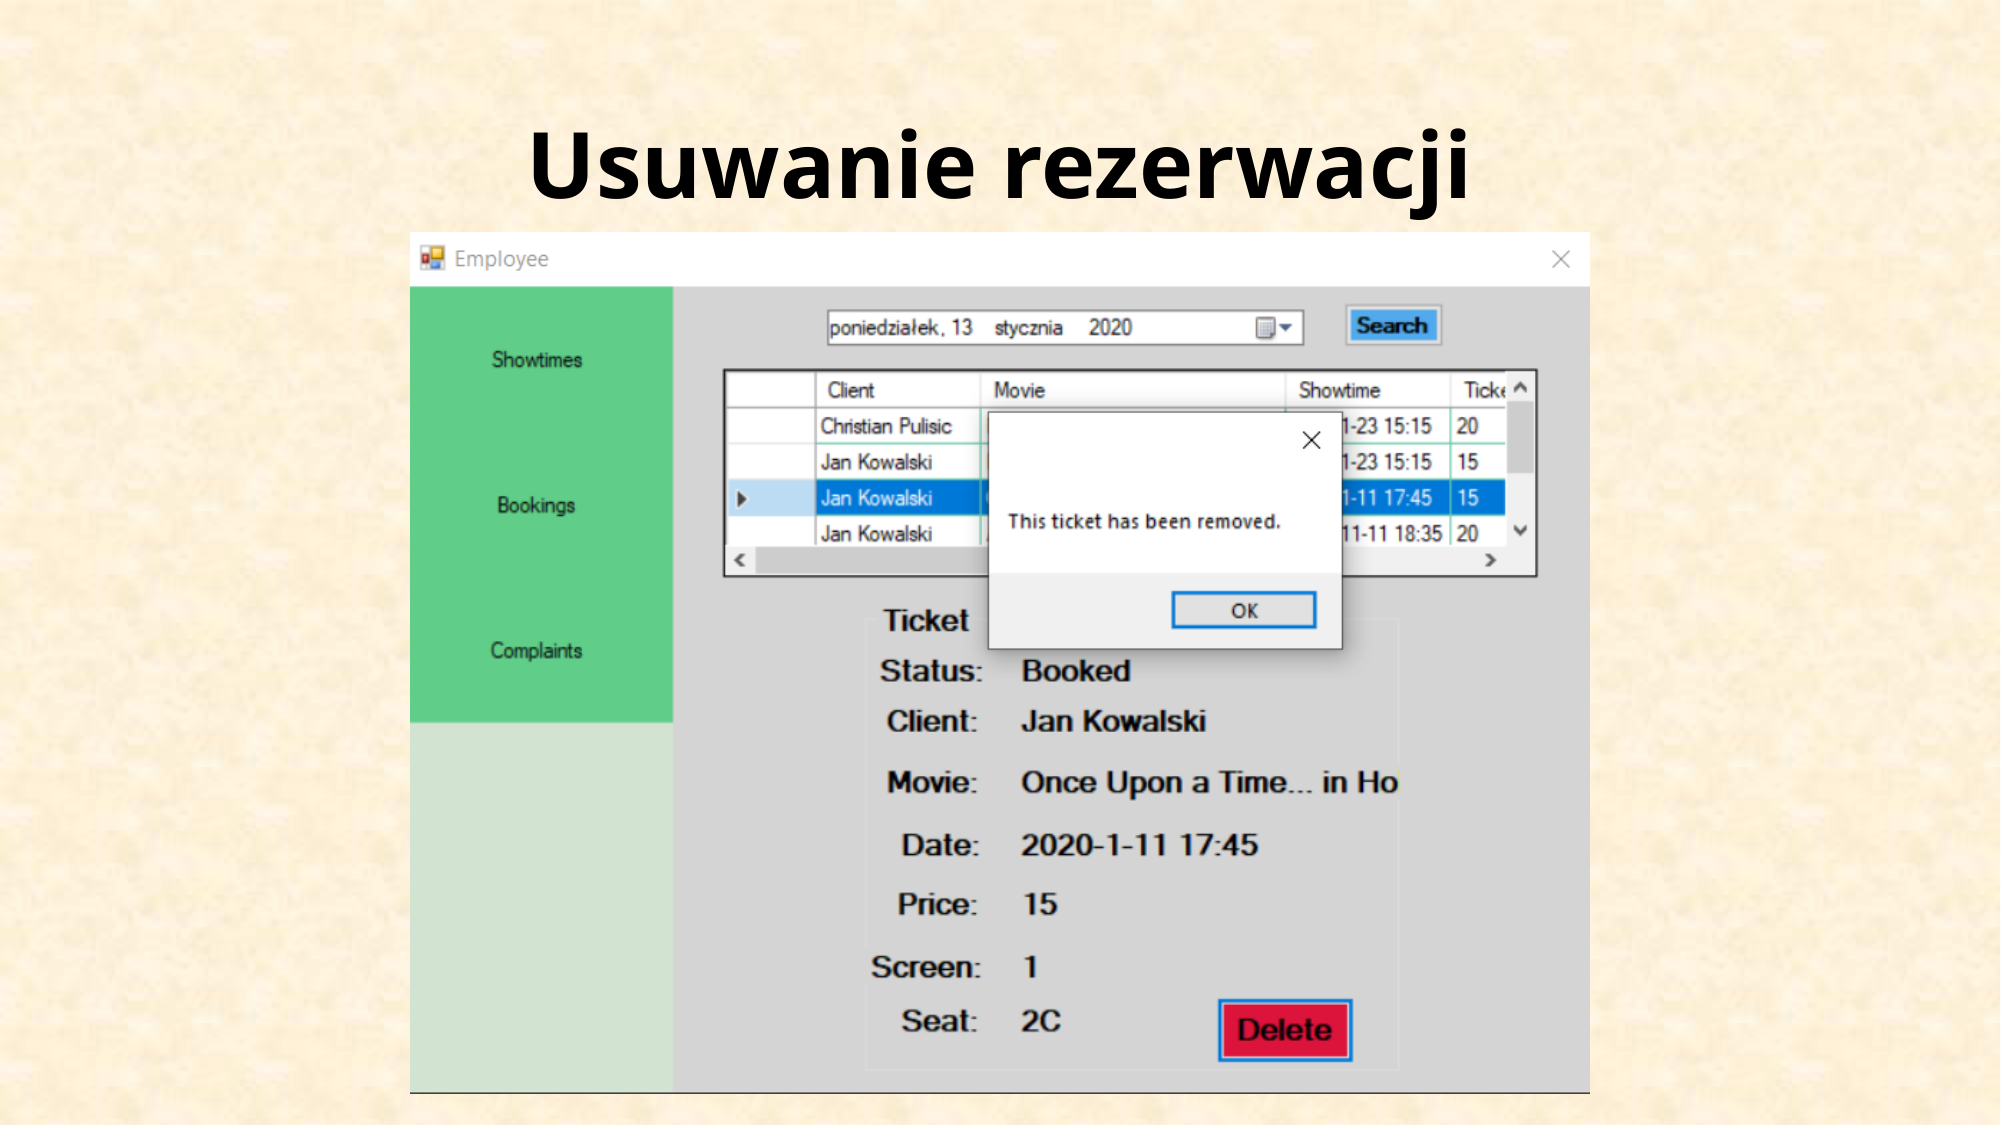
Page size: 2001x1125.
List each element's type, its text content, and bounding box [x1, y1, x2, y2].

picture [0, 0, 2001, 1125]
title Usuwanie rezerwacji [137, 59, 1863, 278]
